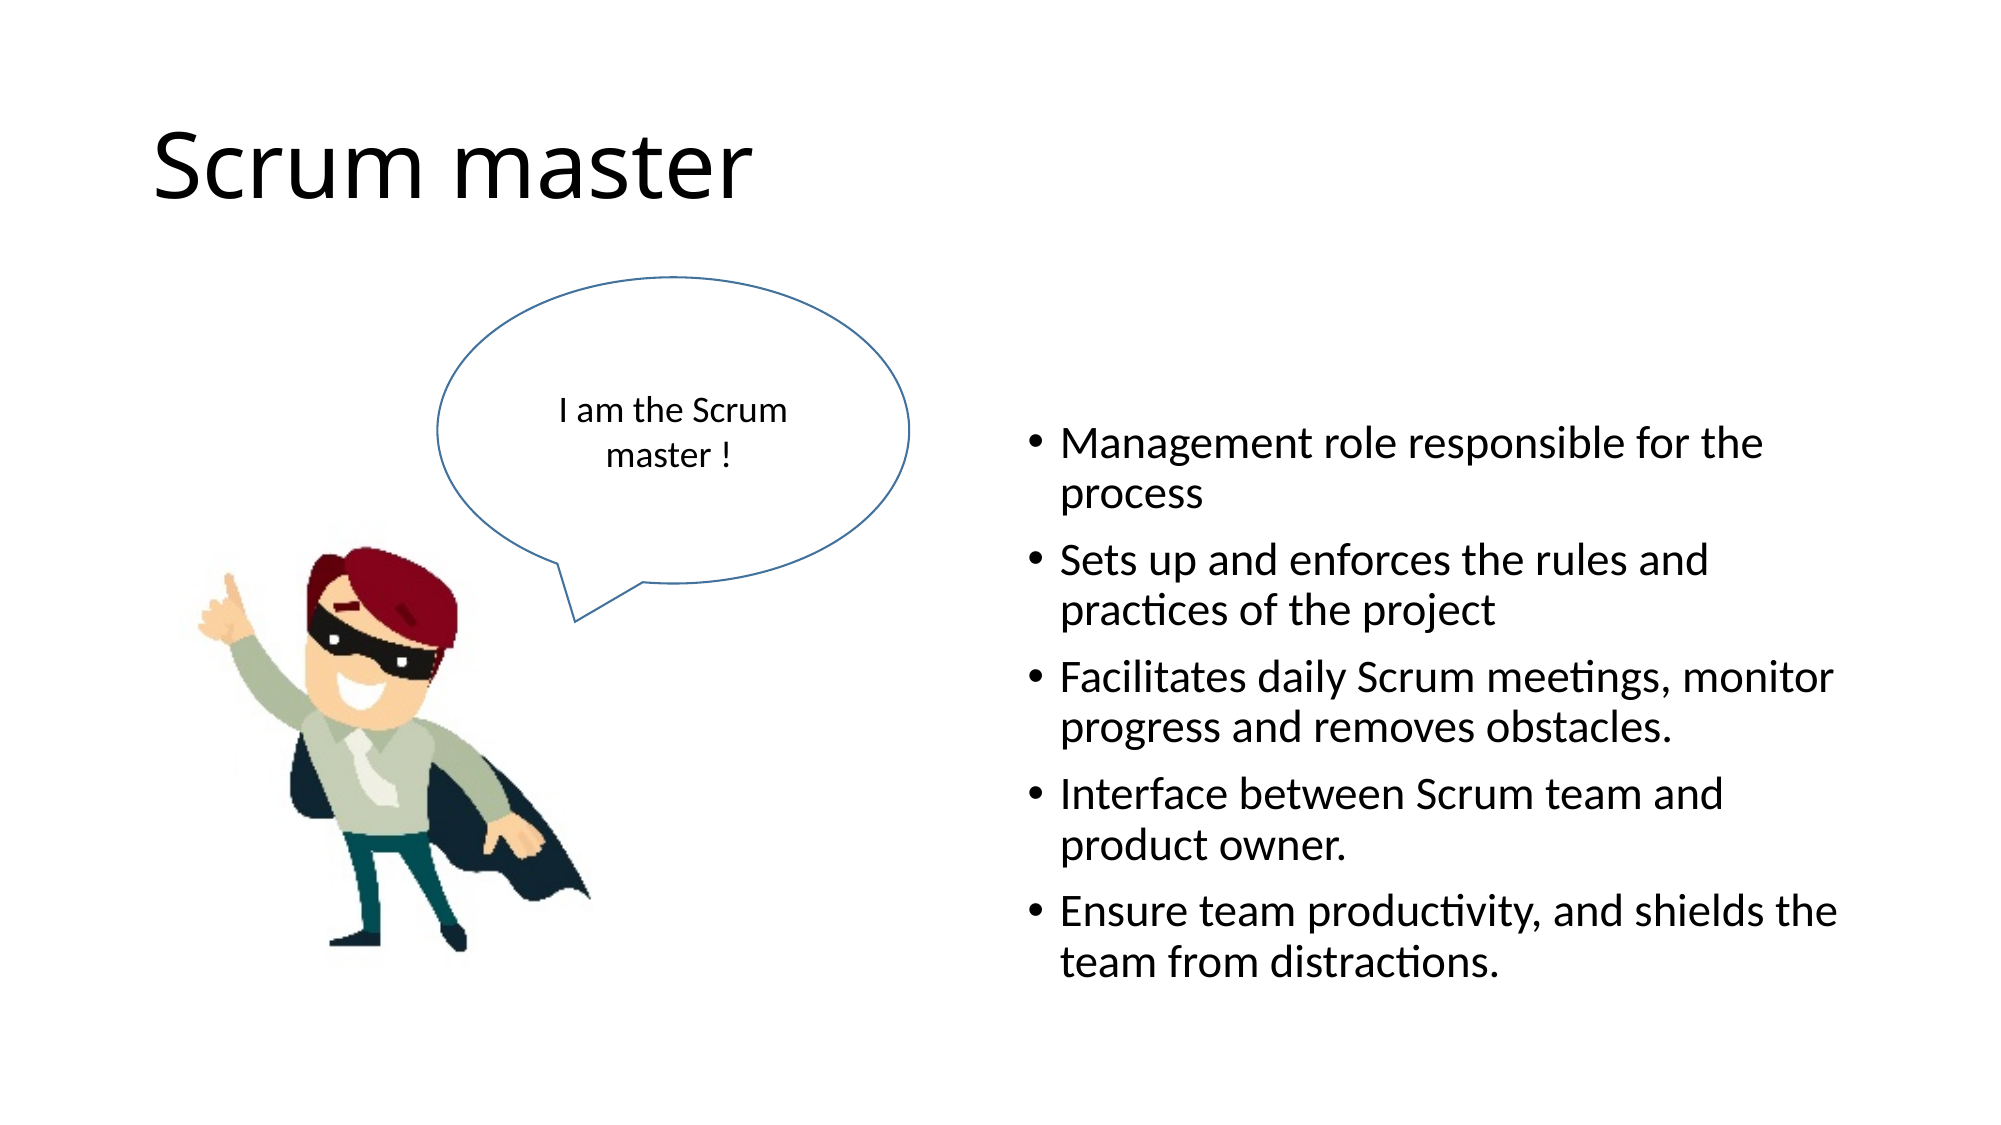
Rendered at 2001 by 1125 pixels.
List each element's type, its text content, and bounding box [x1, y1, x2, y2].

text_box I am the Scrum master ! [436, 276, 911, 613]
list Management role responsible for the process Sets up and enforces the rules and practices of the project Facilitates daily Scrum meetings, monitor progress and removes obstacles. Interface between Scrum team and product owner. Ensure team productivity, and shields the team from distractions. [1012, 410, 1863, 1016]
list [178, 493, 593, 969]
title Scrum master [137, 59, 1863, 278]
